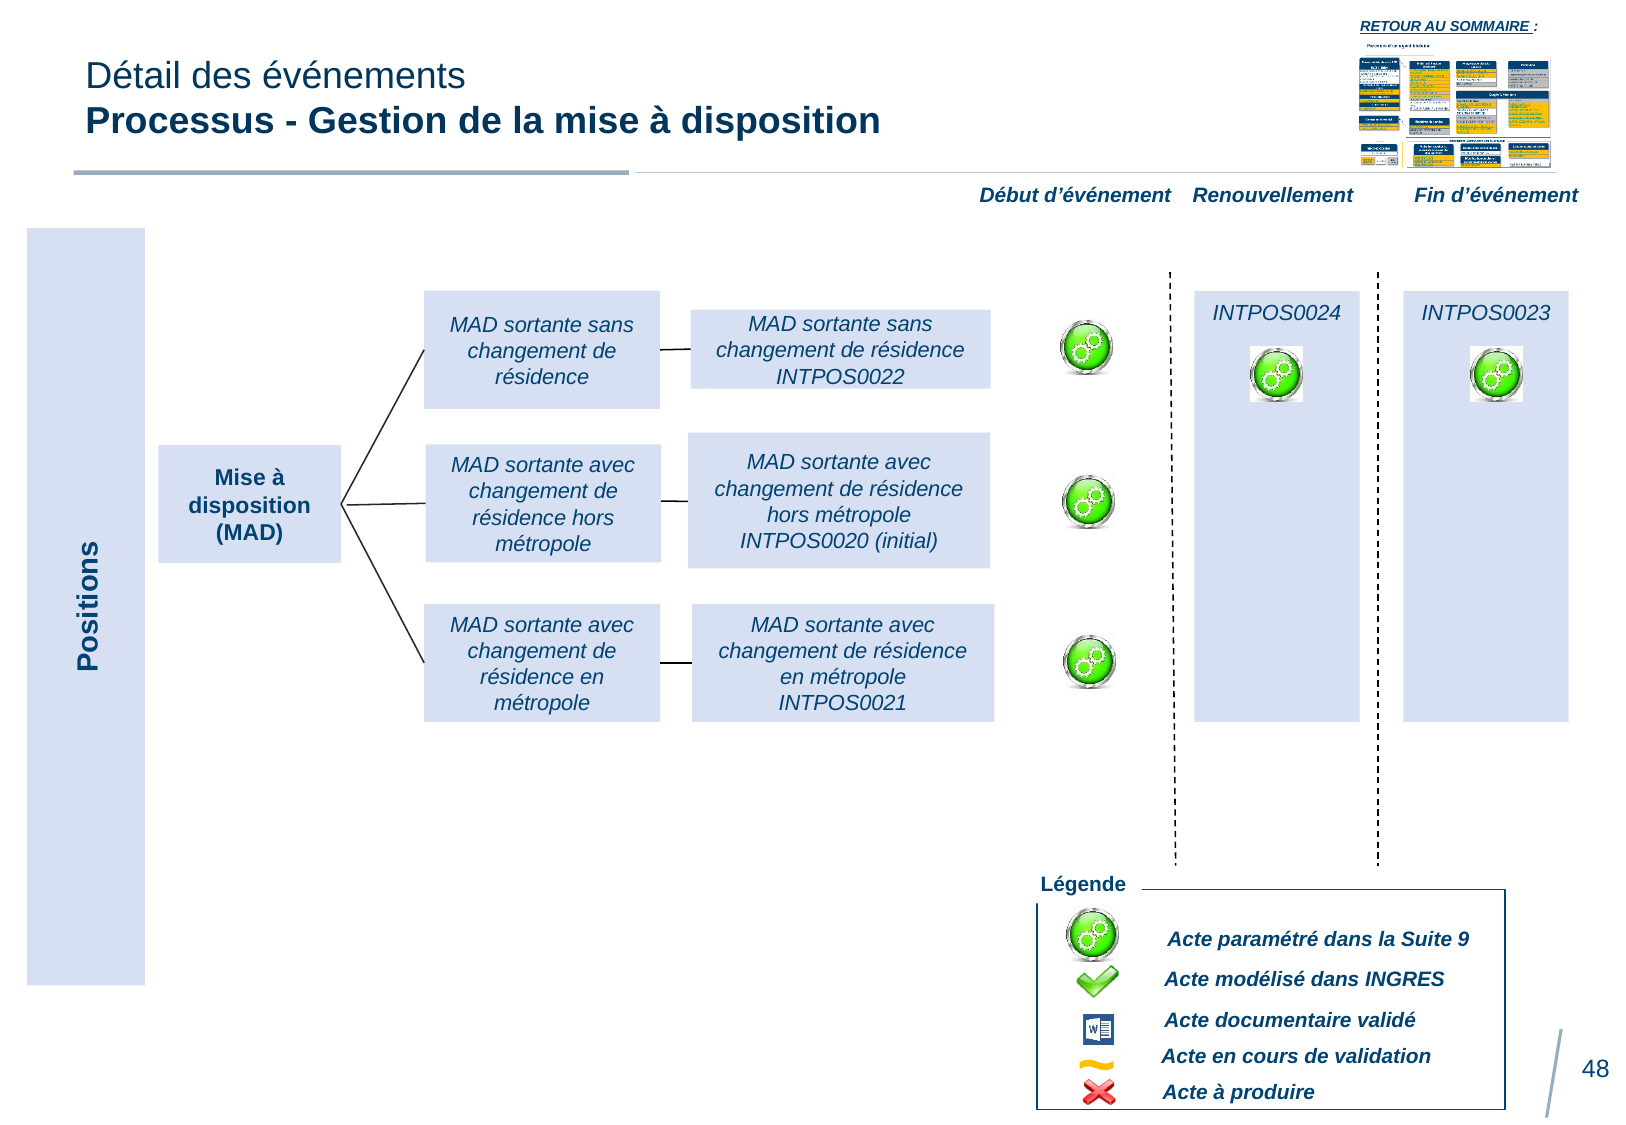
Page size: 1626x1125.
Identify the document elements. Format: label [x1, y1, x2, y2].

picture [1066, 906, 1128, 1059]
picture [1063, 633, 1116, 689]
picture [1359, 40, 1553, 168]
picture [1250, 346, 1303, 402]
picture [1470, 346, 1523, 402]
picture [1082, 1079, 1116, 1105]
picture [1060, 318, 1113, 375]
picture [1062, 473, 1115, 529]
